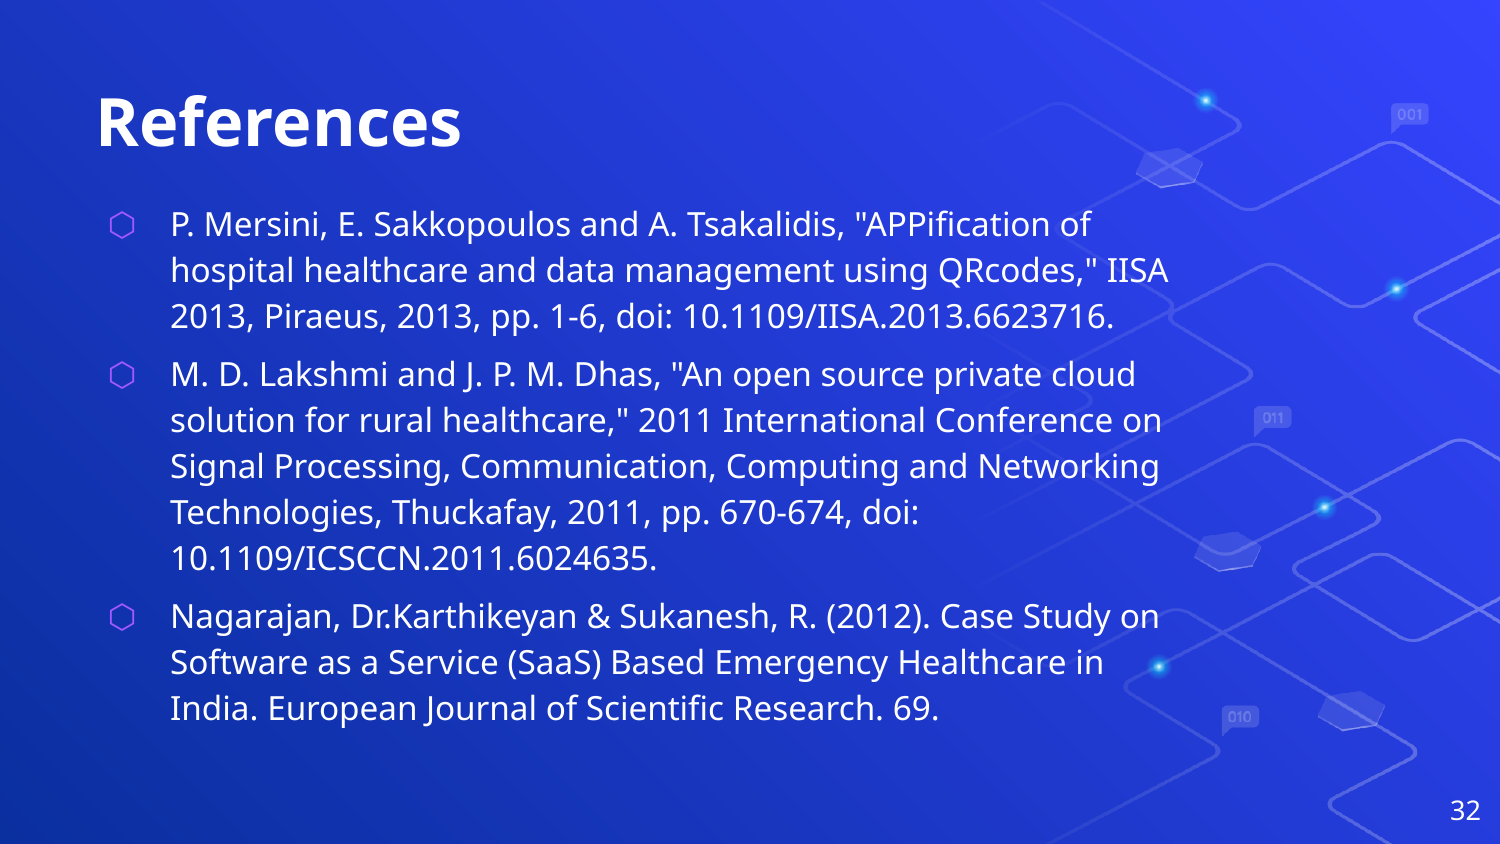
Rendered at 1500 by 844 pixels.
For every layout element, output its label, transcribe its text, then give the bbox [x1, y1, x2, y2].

picture [0, 0, 1500, 844]
slide_number 32 [1391, 779, 1482, 844]
list P. Mersini, E. Sakkopoulos and A. Tsakalidis, "APPification of hospital healthcare and data management using QRcodes," IISA 2013, Piraeus, 2013, pp. 1-6, doi: 10.1109/IISA.2013.6623716. M. D. Lakshmi and J. P. M. Dhas, "An open source private cloud solution for rural healthcare," 2011 International Conference on Signal Processing, Communication, Computing and Networking Technologies, Thuckafay, 2011, pp. 670-674, doi: 10.1109/ICSCCN.2011.6024635. Nagarajan, Dr.Karthikeyan & Sukanesh, R. (2012). Case Study on Software as a Service (SaaS) Based Emergency Healthcare in India. European Journal of Scientific Research. 69. [95, 197, 1184, 800]
title References [95, 18, 1082, 160]
